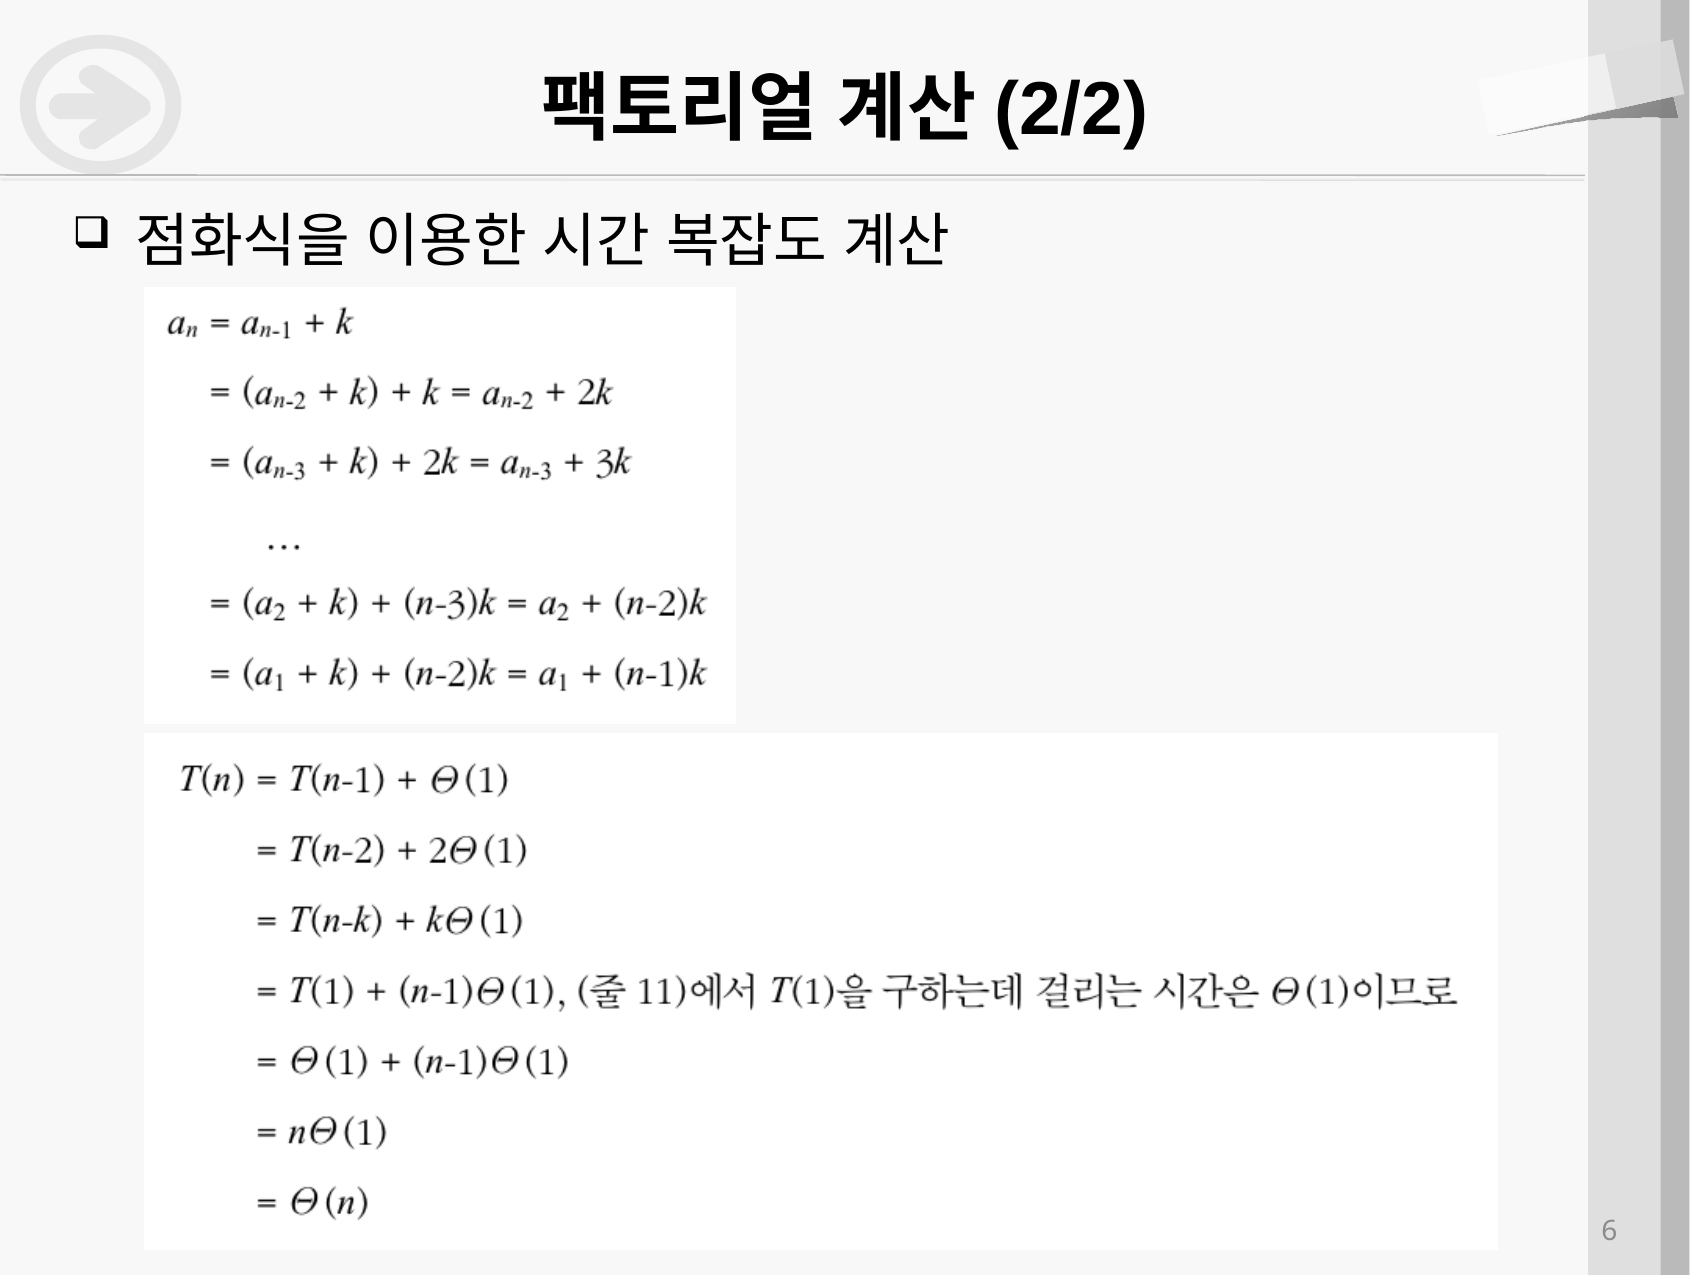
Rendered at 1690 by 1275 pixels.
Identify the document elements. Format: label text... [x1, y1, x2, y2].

title 팩토리얼 계산(2/2) [57, 28, 1633, 181]
picture [144, 733, 1499, 1250]
slide_number 6 [1531, 1203, 1633, 1260]
list 점화식을 이용한 시간 복잡도 계산 [57, 195, 1633, 1159]
picture [144, 287, 736, 724]
